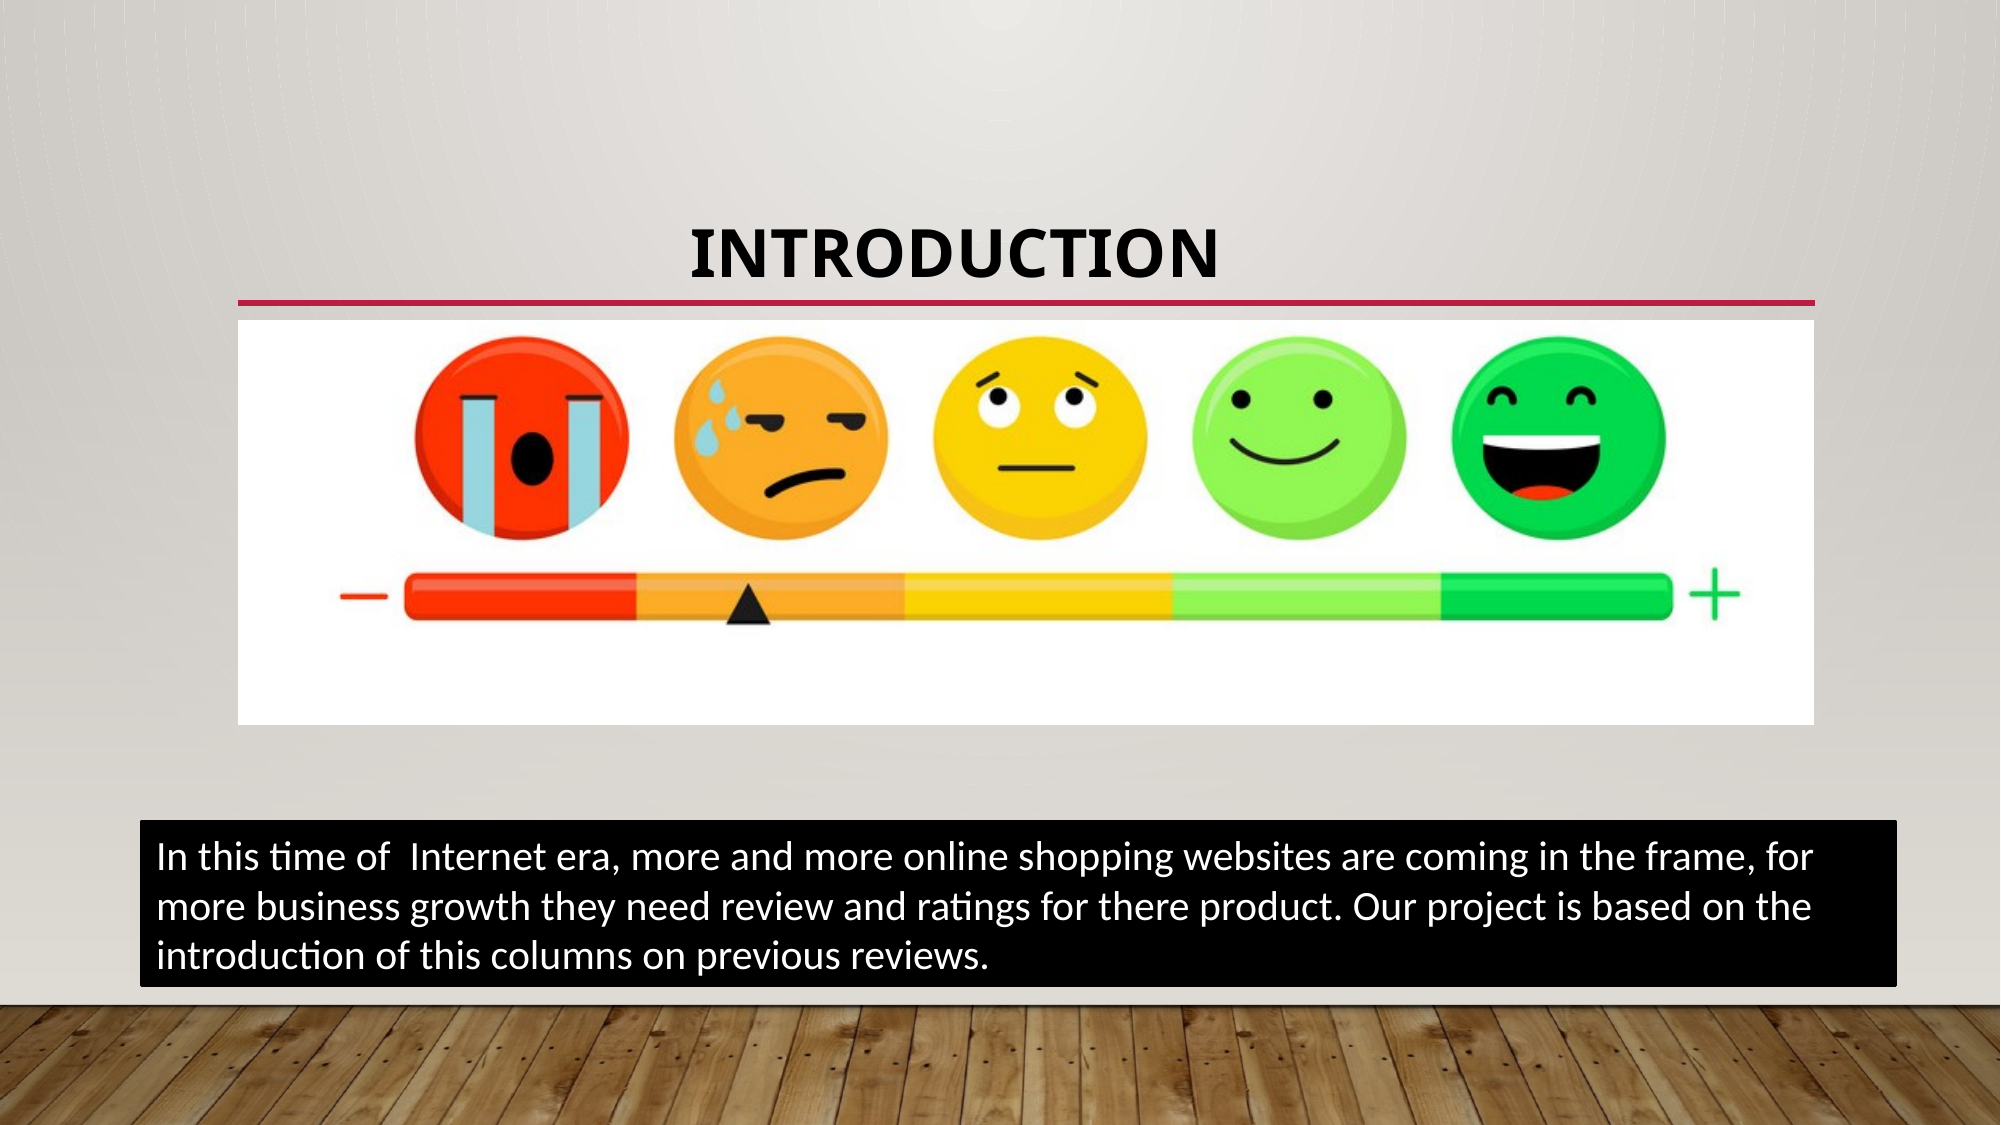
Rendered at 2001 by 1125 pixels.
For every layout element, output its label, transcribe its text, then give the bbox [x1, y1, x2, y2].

picture [0, 1005, 2000, 1125]
title Introduction [675, 212, 1376, 319]
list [237, 319, 1814, 725]
text_box In this time of Internet era, more and more online shopping websites are coming in the frame, for more business growth they need review and ratings for there product. Our project is based on the introduction of this columns on previous reviews. [140, 820, 1897, 987]
